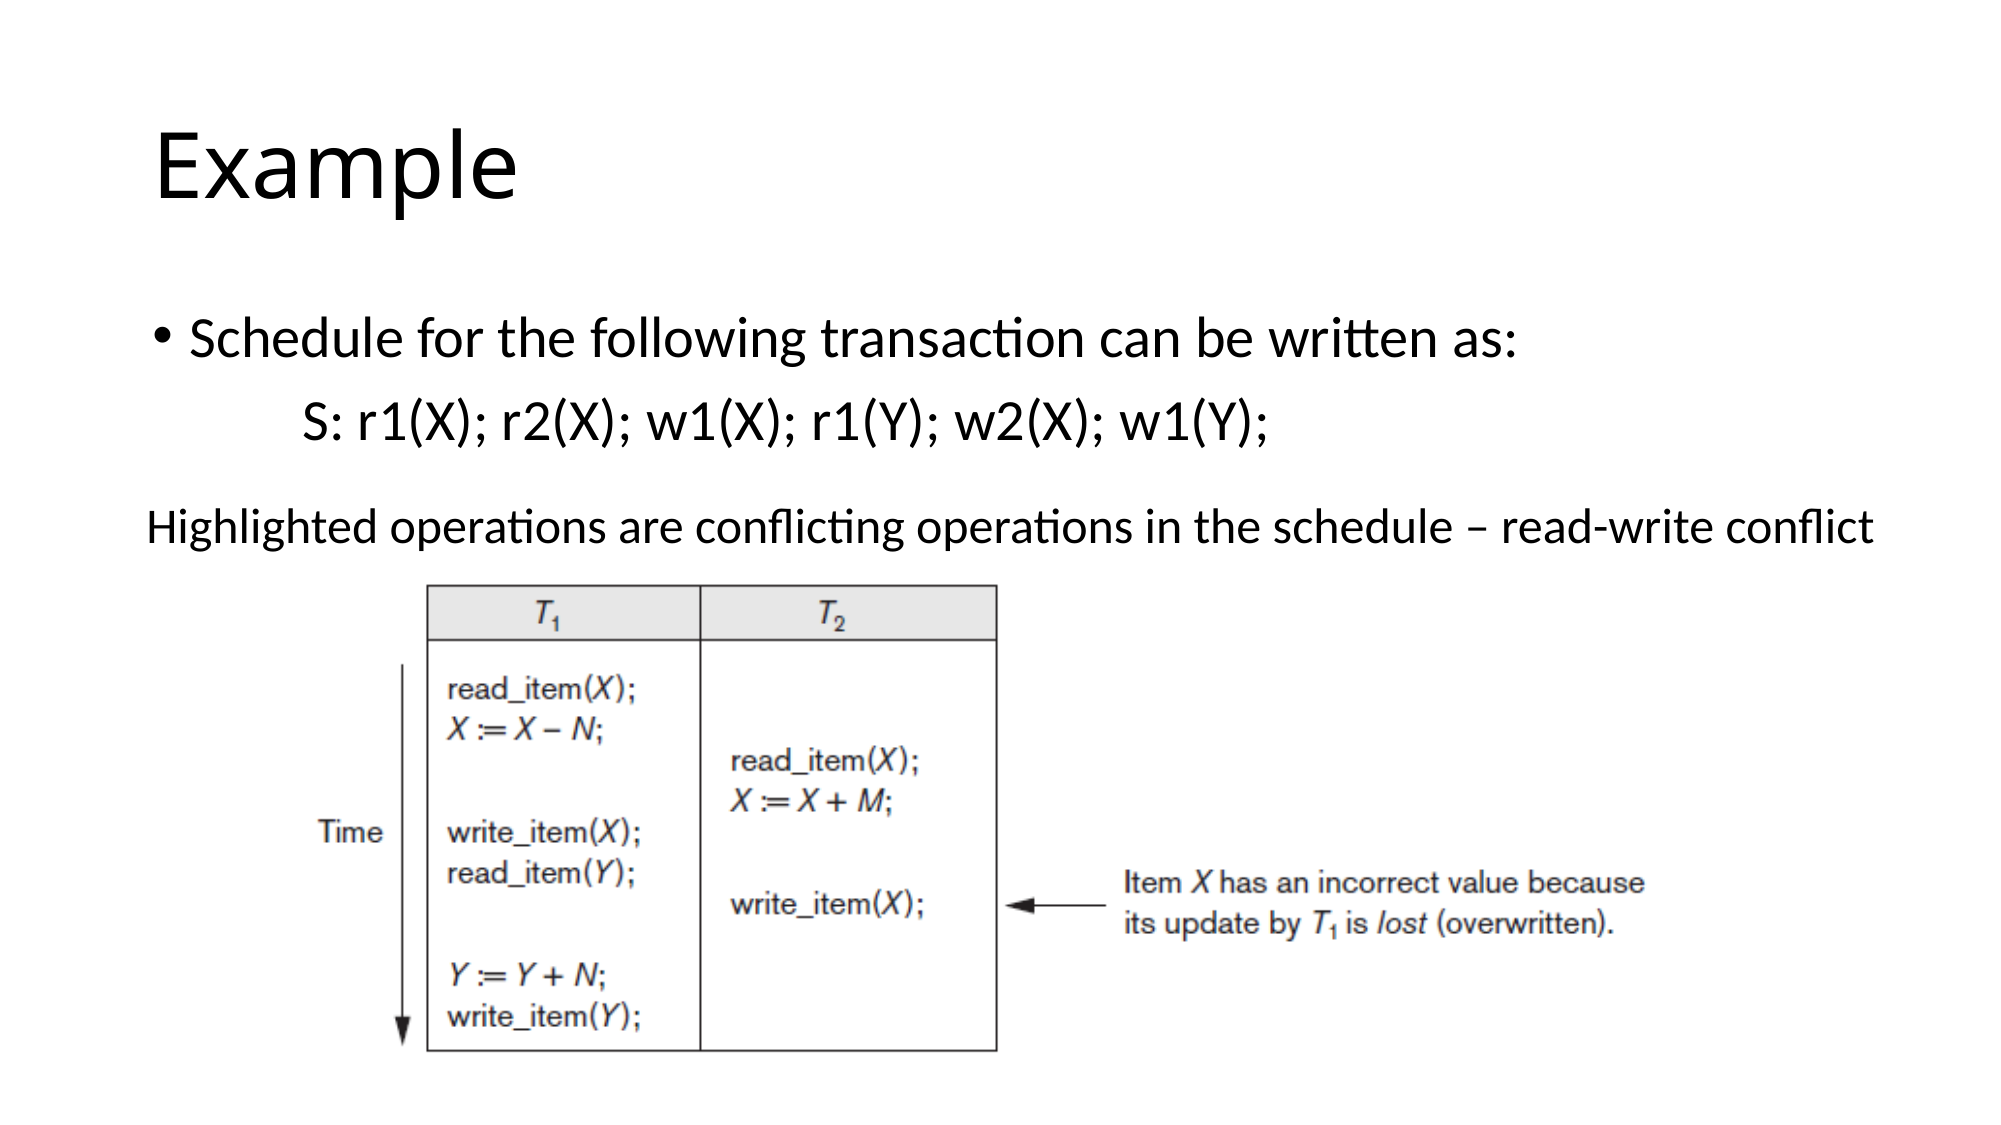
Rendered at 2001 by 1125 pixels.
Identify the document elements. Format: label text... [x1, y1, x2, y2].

text_box Highlighted operations are conflicting operations in the schedule – read-write conflict [131, 485, 1930, 561]
list Schedule for the following transaction can be written as: S: r1(X); r2(X); w1(X); r1(Y); w2(X); w1(Y); [137, 299, 1863, 485]
picture [303, 562, 1697, 1089]
title Example [137, 59, 1863, 278]
